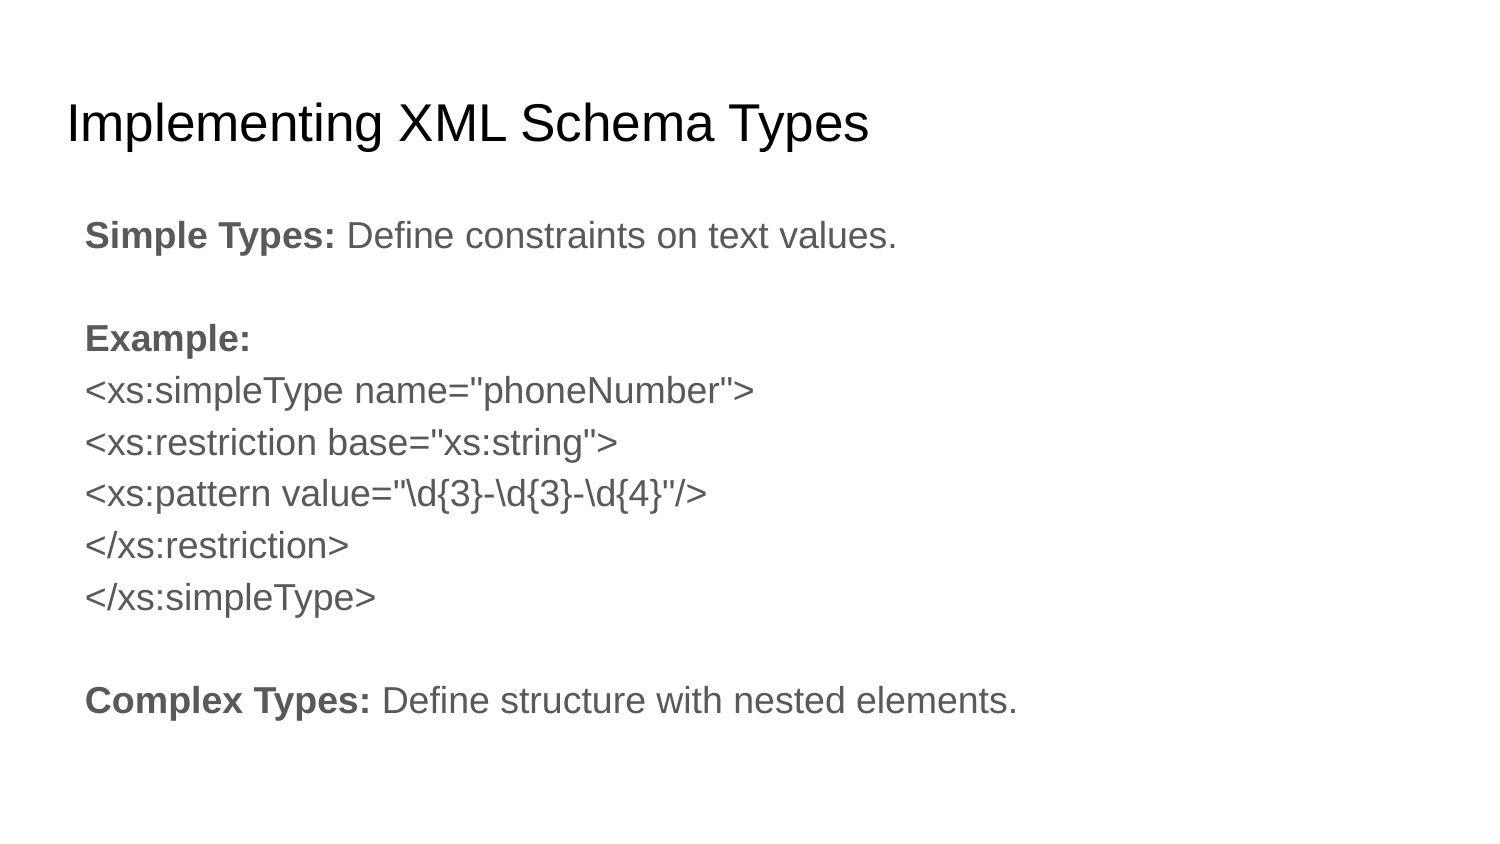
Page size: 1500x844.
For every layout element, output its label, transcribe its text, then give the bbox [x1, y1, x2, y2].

title Implementing XML Schema Types [51, 72, 1449, 167]
list Simple Types: Define constraints on text values. Example: <xs:simpleType name="phoneNumber"> <xs:restriction base="xs:string"> <xs:pattern value="\d{3}-\d{3}-\d{4}"/> </xs:restriction> </xs:simpleType> Complex Types: Define structure with nested elements. [51, 189, 1449, 816]
